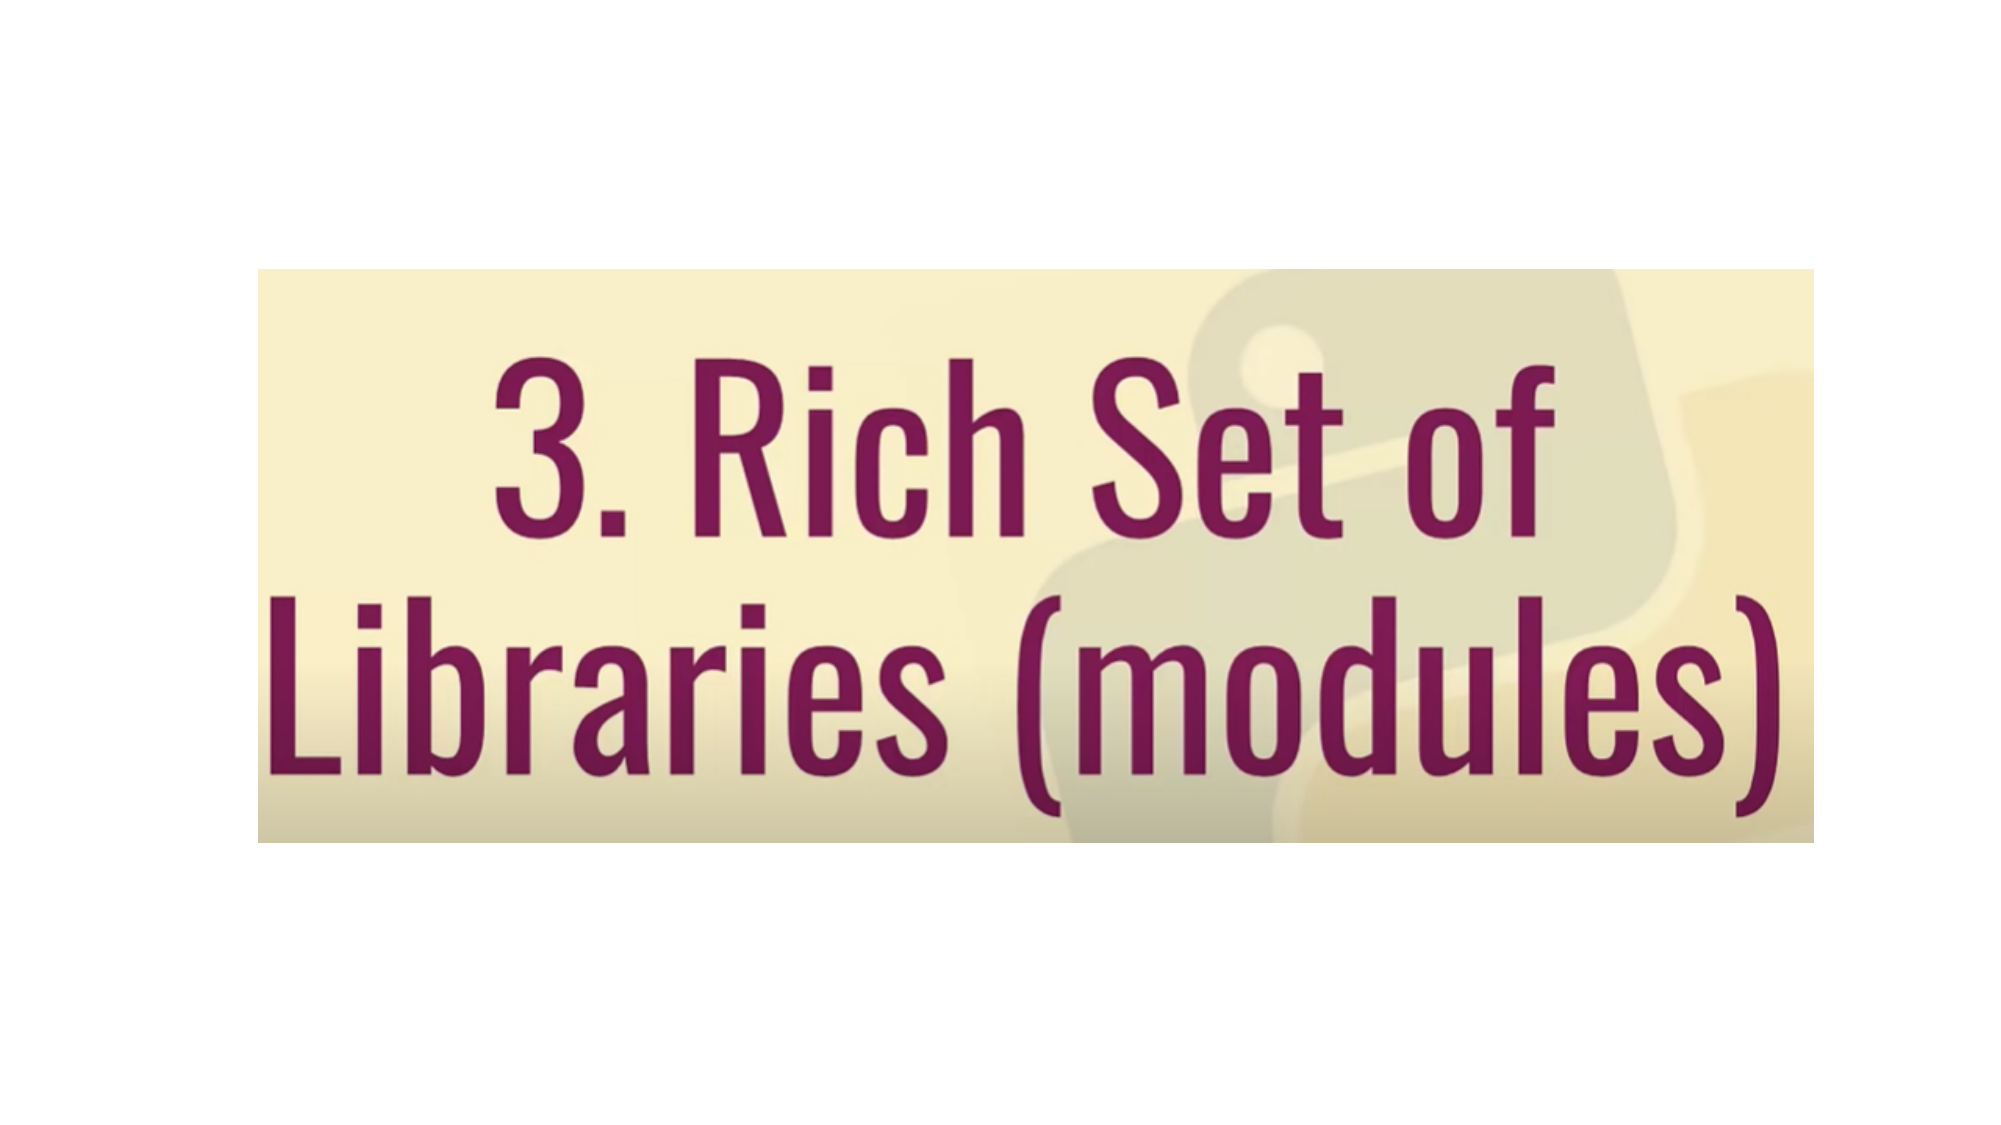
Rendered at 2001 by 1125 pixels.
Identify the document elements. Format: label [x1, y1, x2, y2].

picture [258, 269, 1814, 843]
